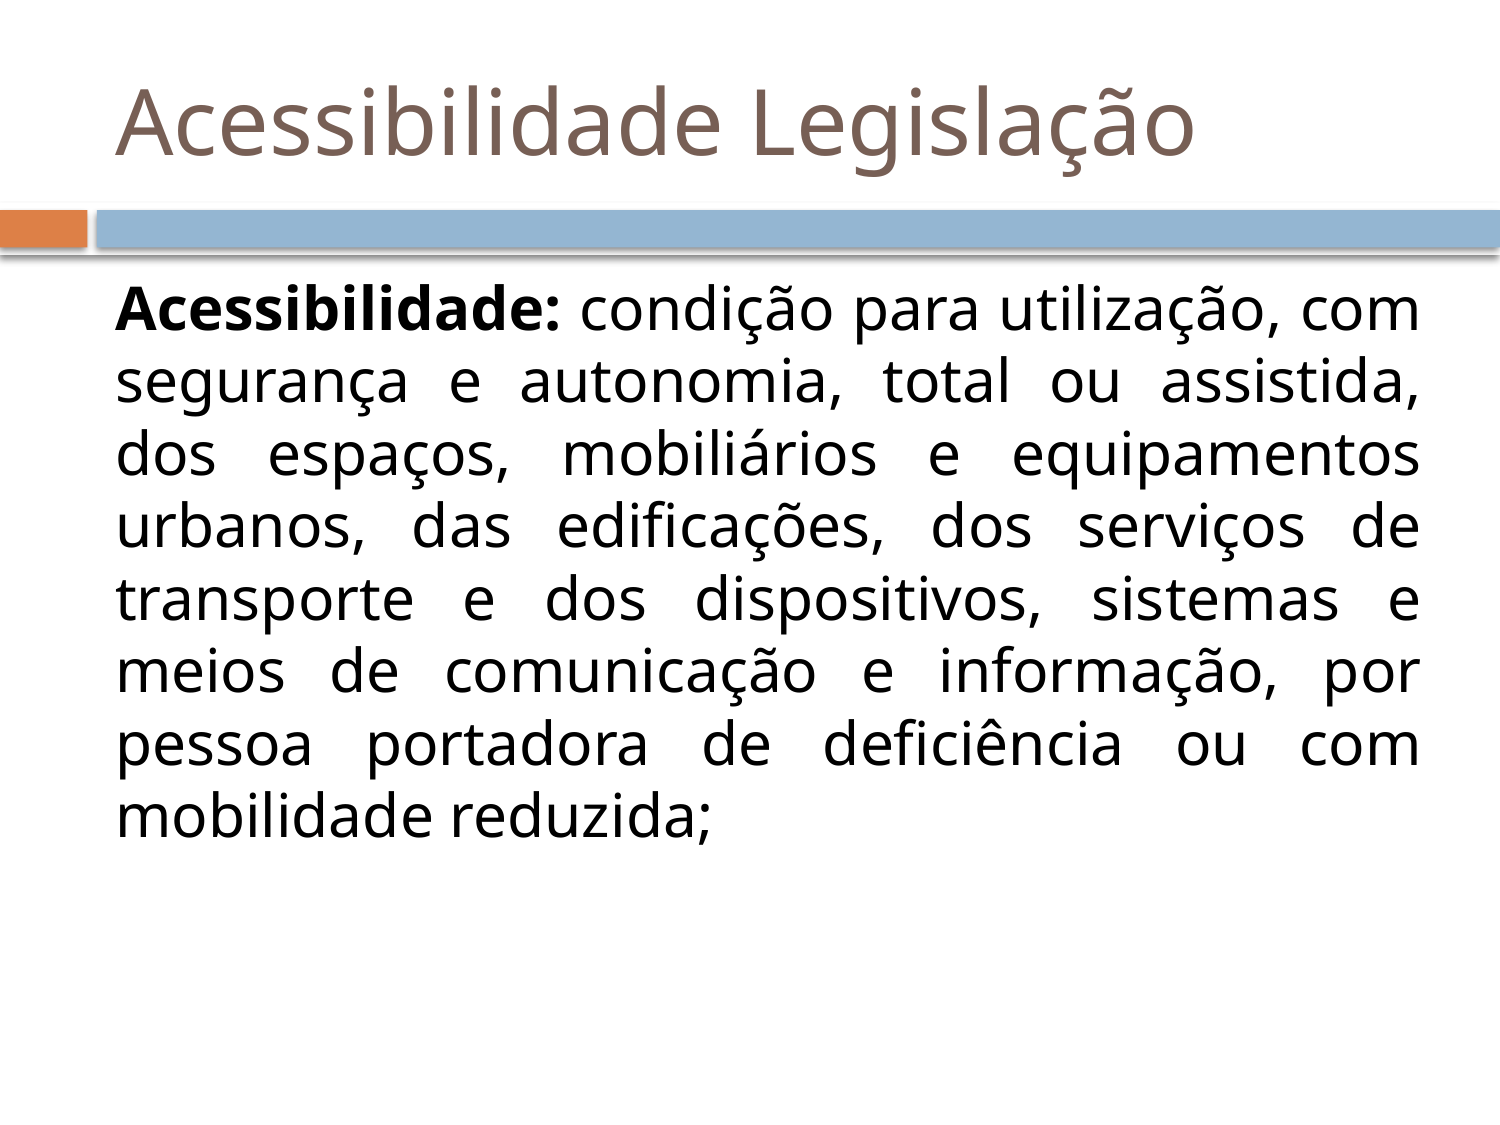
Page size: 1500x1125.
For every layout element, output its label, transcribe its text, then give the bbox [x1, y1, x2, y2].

list Acessibilidade: condição para utilização, com segurança e autonomia, total ou assistida, dos espaços, mobiliários e equipamentos urbanos, das edificações, dos serviços de transporte e dos dispositivos, sistemas e meios de comunicação e informação, por pessoa portadora de deficiência ou com mobilidade reduzida; [100, 262, 1438, 1000]
title Acessibilidade Legislação [100, 37, 1438, 200]
